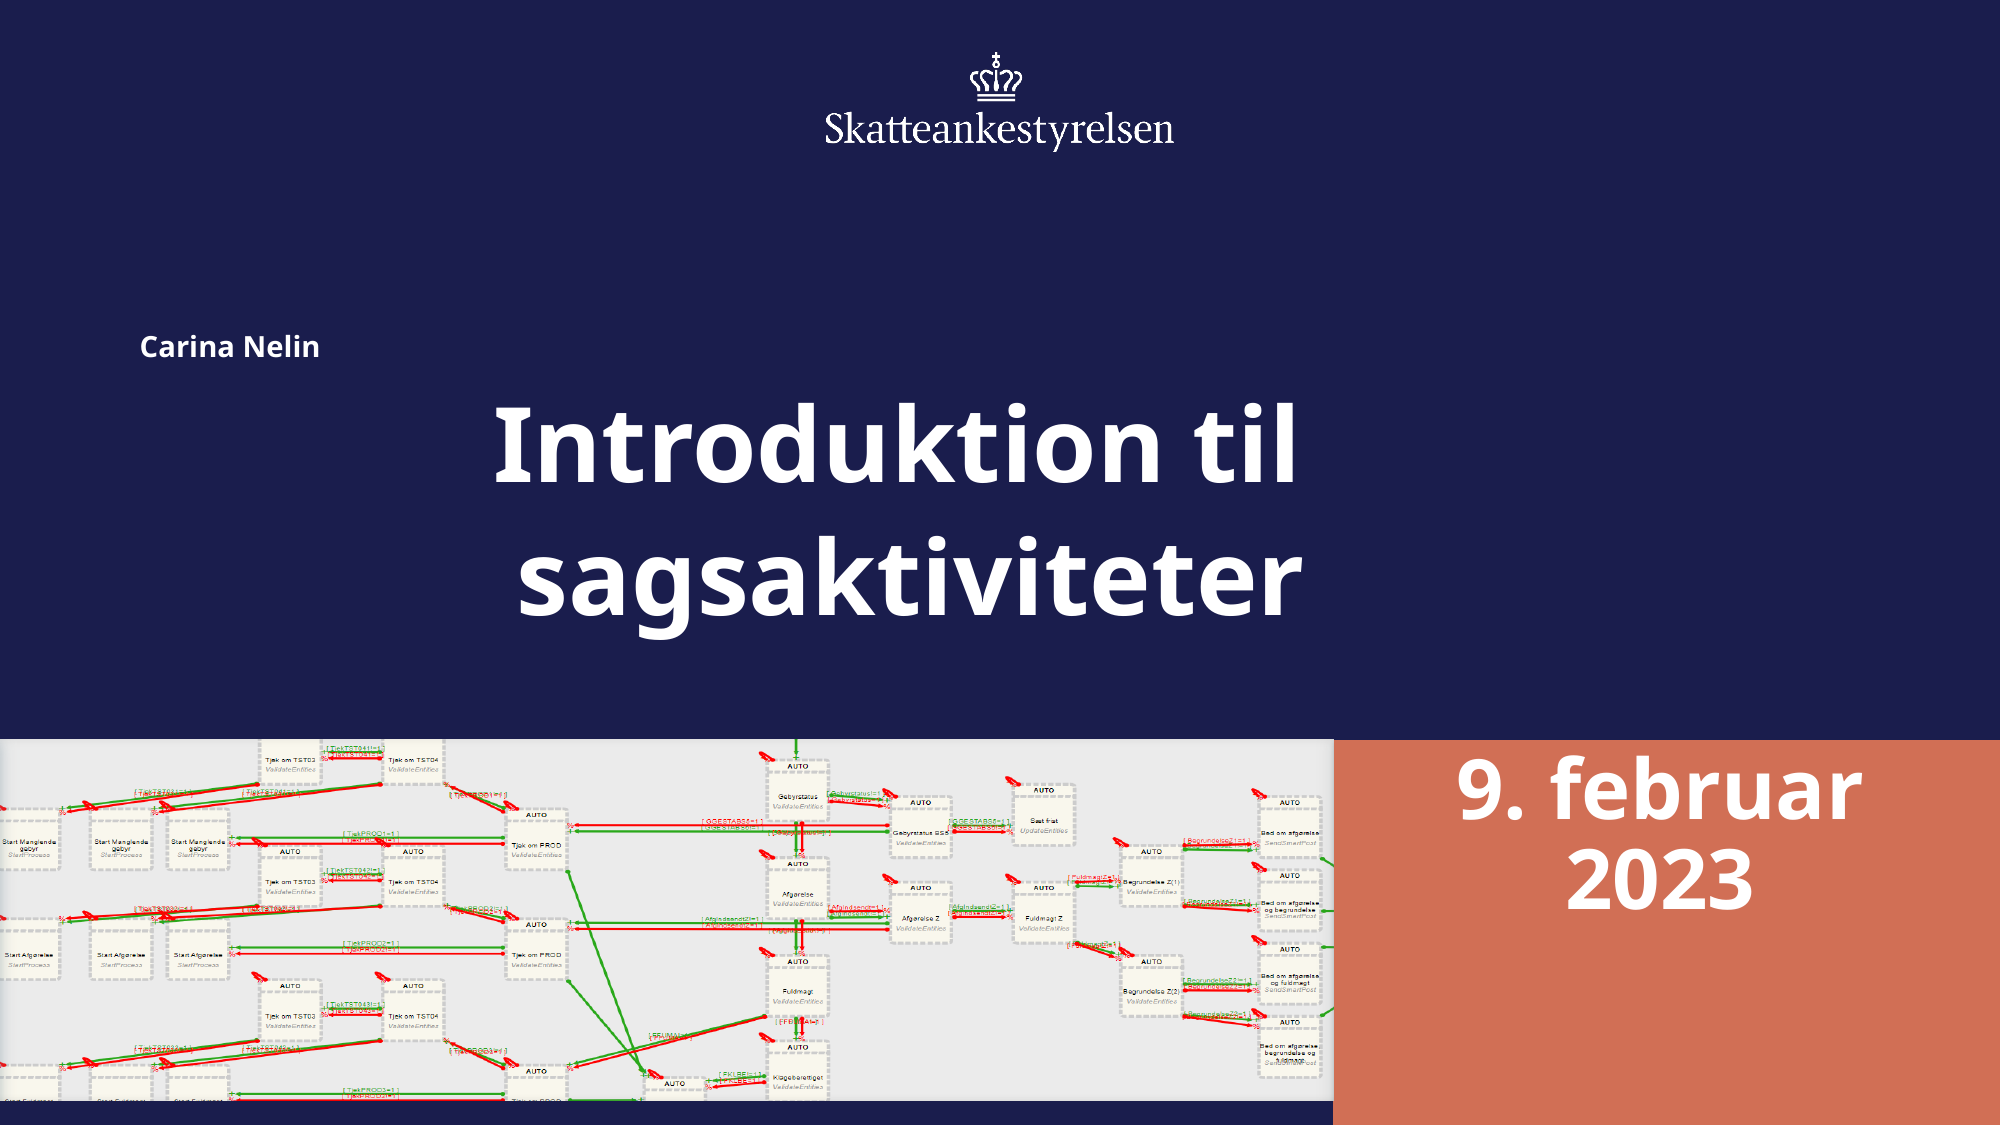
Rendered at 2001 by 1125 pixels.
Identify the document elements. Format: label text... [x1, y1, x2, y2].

list 9. februar 2023 [1353, 740, 1968, 852]
picture [0, 739, 1334, 1101]
list Introduktion til sagsaktiviteter [124, 384, 1698, 485]
picture [826, 52, 1174, 152]
list Carina Nelin [124, 324, 967, 371]
